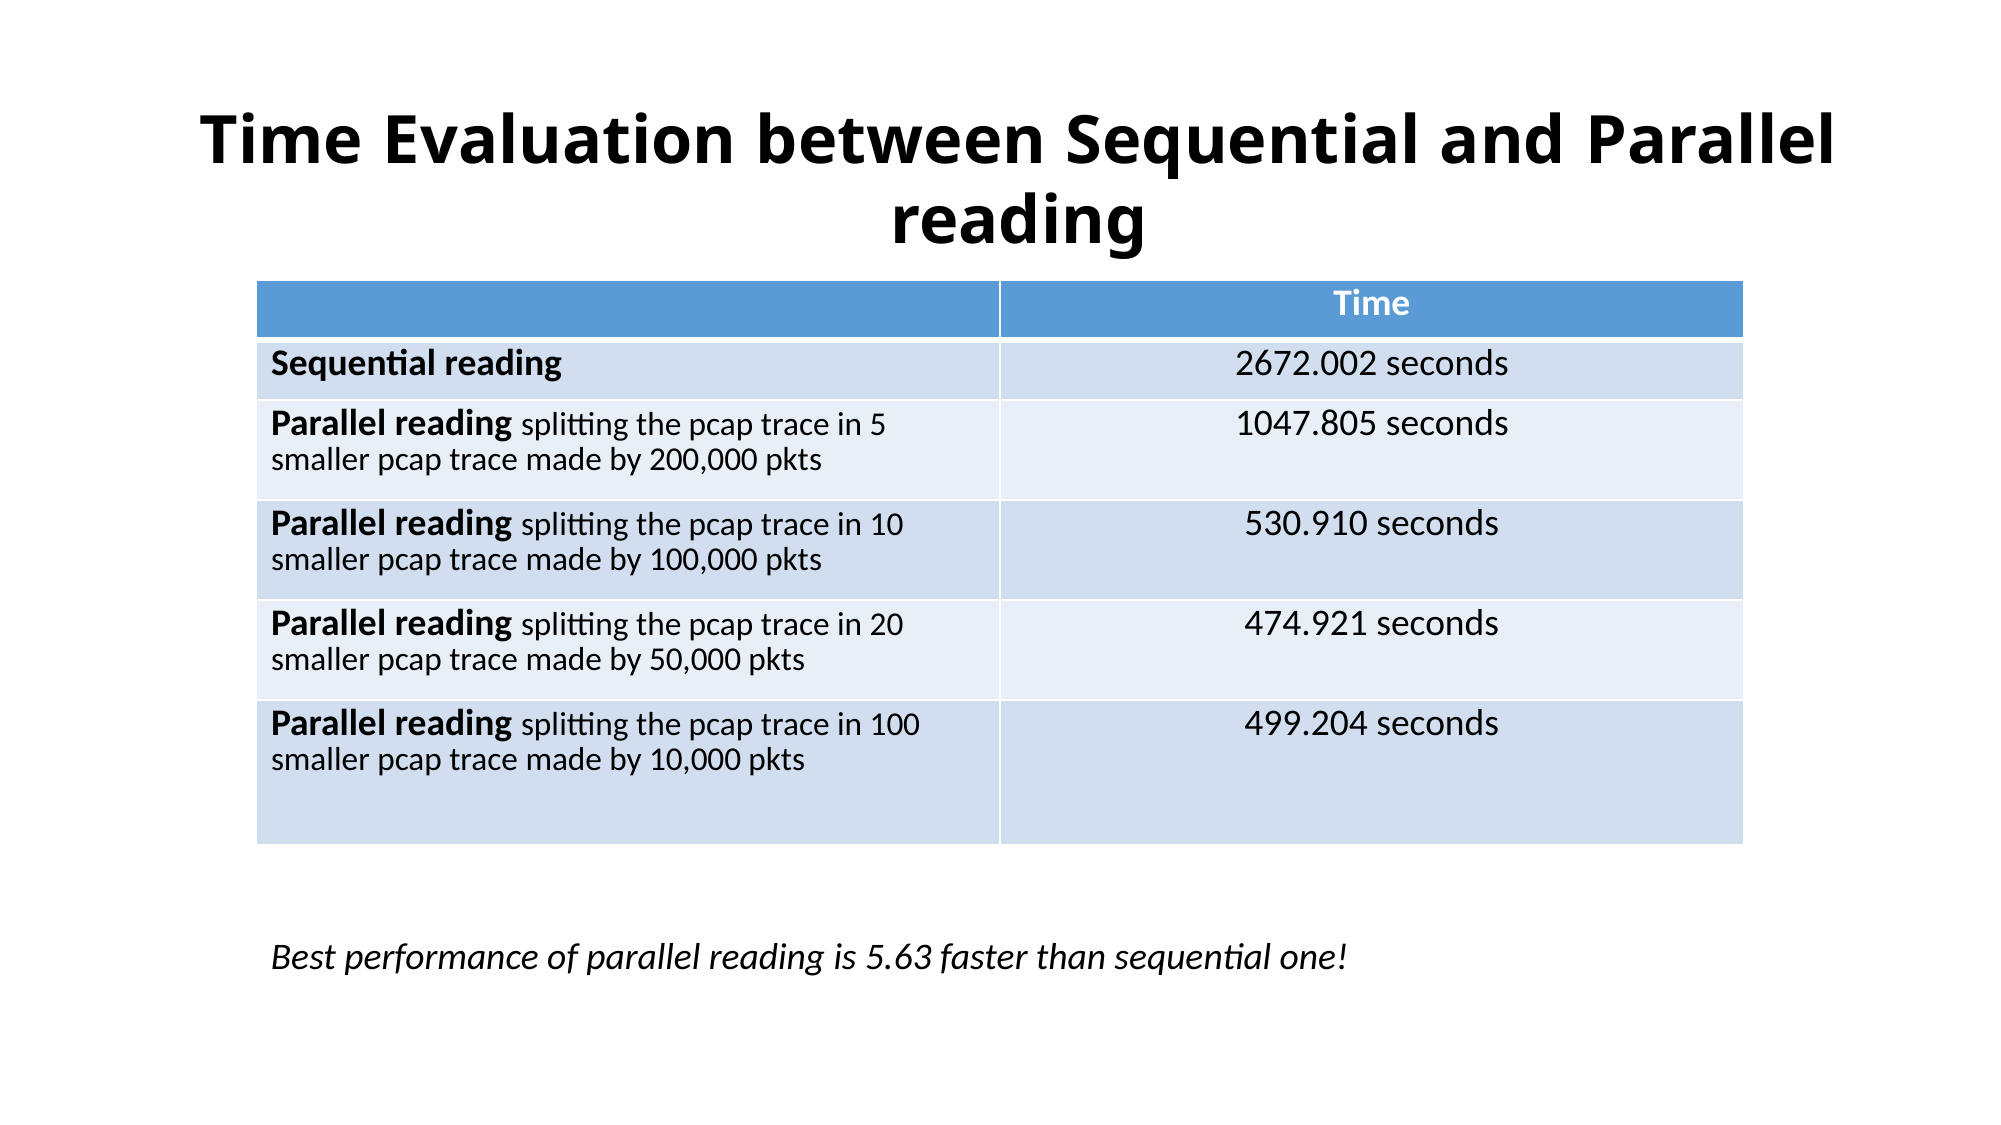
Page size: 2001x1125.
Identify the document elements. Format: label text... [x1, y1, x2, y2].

table_header Time [1001, 281, 1743, 337]
table_cell Sequential reading [257, 343, 999, 399]
table_cell 1047.805 seconds [1001, 401, 1743, 499]
table_cell Parallel reading splitting the pcap trace in 20 smaller pcap trace made by 50,000 pkts [257, 601, 999, 699]
table_cell 474.921 seconds [1001, 601, 1743, 699]
table_header [257, 281, 999, 337]
text_box Time Evaluation between Sequential and Parallel reading [134, 89, 1903, 265]
table_cell 530.910 seconds [1001, 501, 1743, 599]
table_cell Parallel reading splitting the pcap trace in 5 smaller pcap trace made by 200,000 pkts [257, 401, 999, 499]
table_cell Parallel reading splitting the pcap trace in 10 smaller pcap trace made by 100,000 pkts [257, 501, 999, 599]
table_cell 2672.002 seconds [1001, 343, 1743, 399]
table_cell 499.204 seconds [1001, 701, 1743, 844]
table_cell Parallel reading splitting the pcap trace in 100 smaller pcap trace made by 10,000 pkts [257, 701, 999, 844]
text_box Best performance of parallel reading is 5.63 faster than sequential one! [256, 924, 1549, 985]
